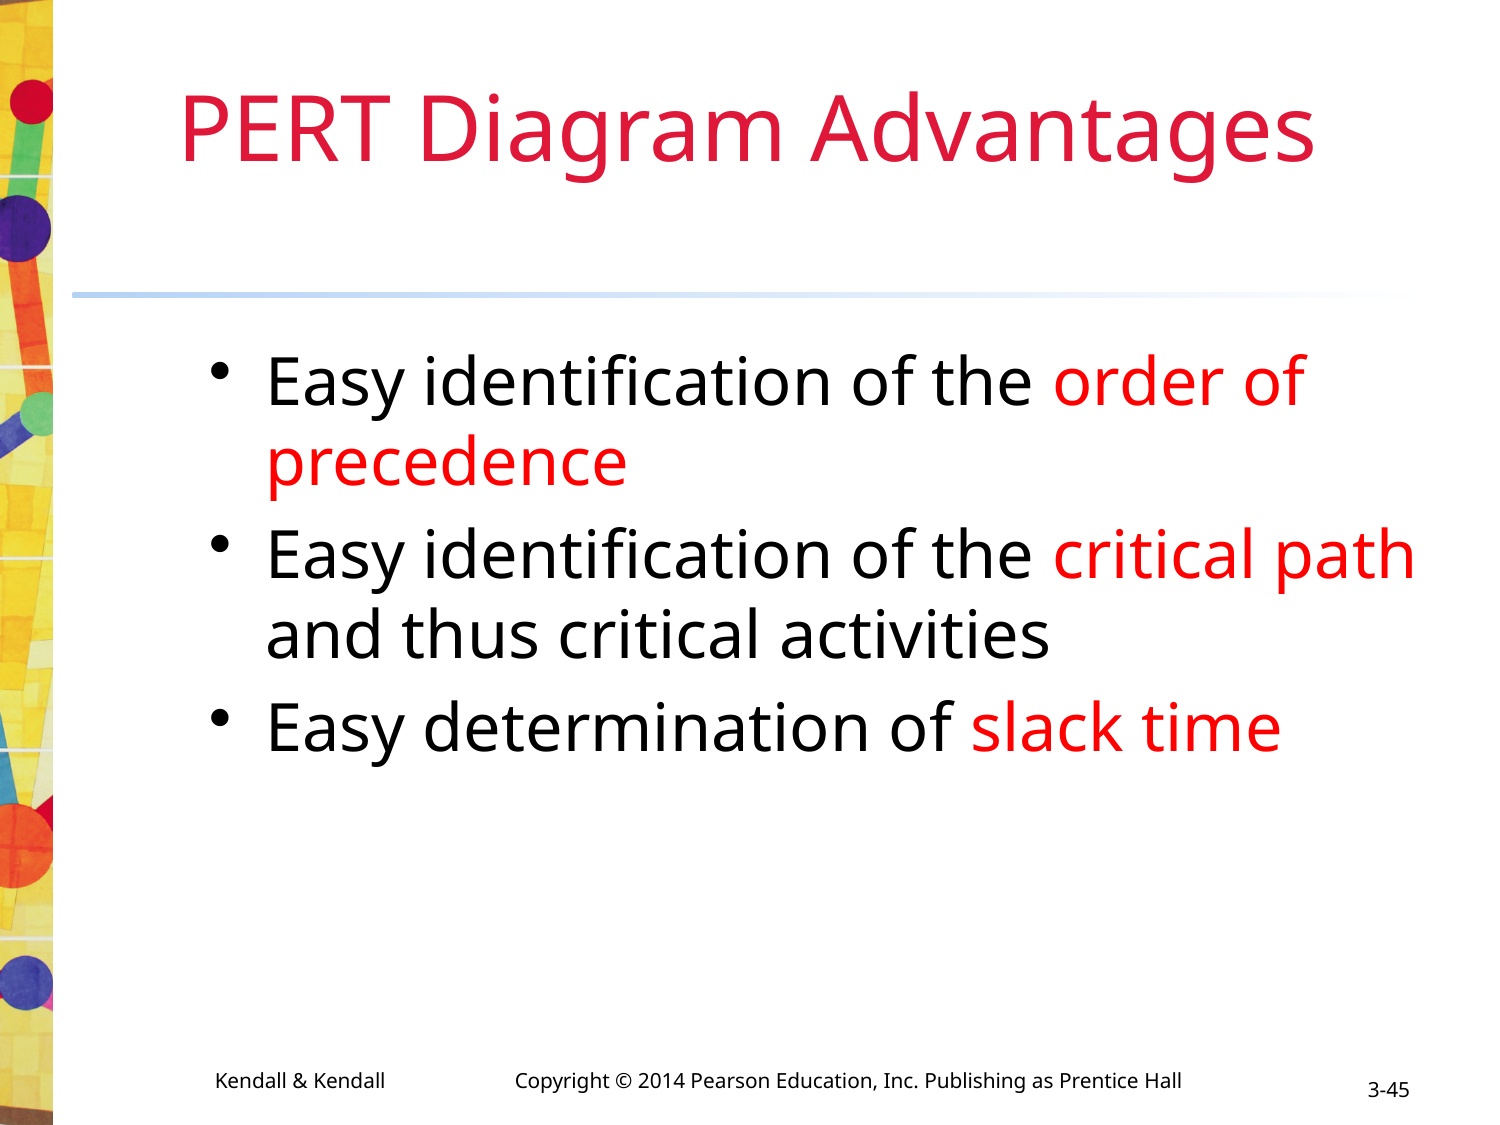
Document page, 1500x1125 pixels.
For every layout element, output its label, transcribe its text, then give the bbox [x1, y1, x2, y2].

picture [0, 0, 53, 1125]
slide_number 3-45 [1112, 1037, 1425, 1113]
title PERT Diagram Advantages [162, 62, 1455, 251]
list Easy identification of the order of precedence Easy identification of the critical path and thus critical activities Easy determination of slack time [193, 330, 1470, 1007]
